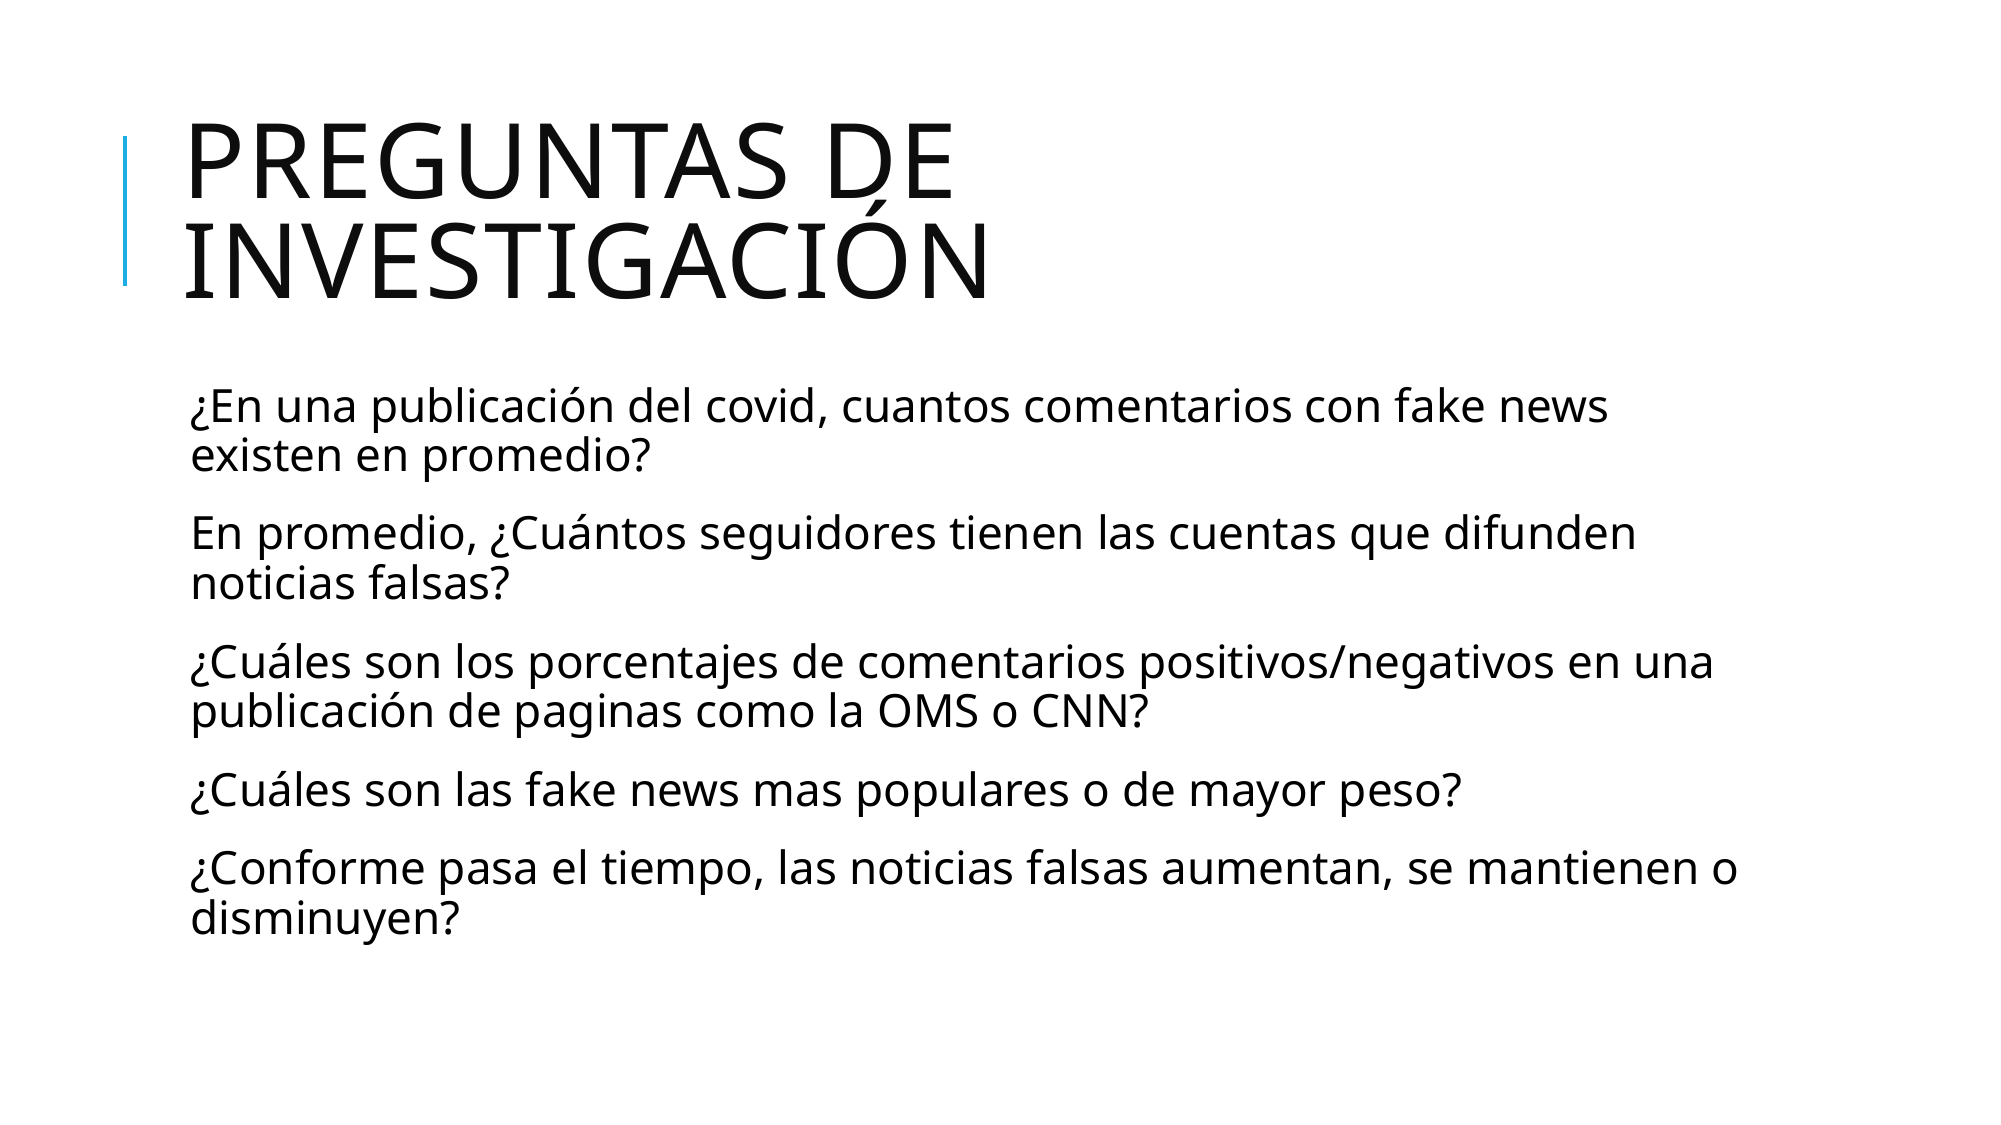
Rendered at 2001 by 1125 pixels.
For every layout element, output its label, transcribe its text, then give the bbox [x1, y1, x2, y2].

list ¿En una publicación del covid, cuantos comentarios con fake news existen en promedio? En promedio, ¿Cuántos seguidores tienen las cuentas que difunden noticias falsas? ¿Cuáles son los porcentajes de comentarios positivos/negativos en una publicación de paginas como la OMS o CNN? ¿Cuáles son las fake news mas populares o de mayor peso? ¿Conforme pasa el tiempo, las noticias falsas aumentan, se mantienen o disminuyen? [168, 375, 1763, 1035]
title Preguntas de investigación [168, 96, 1763, 342]
